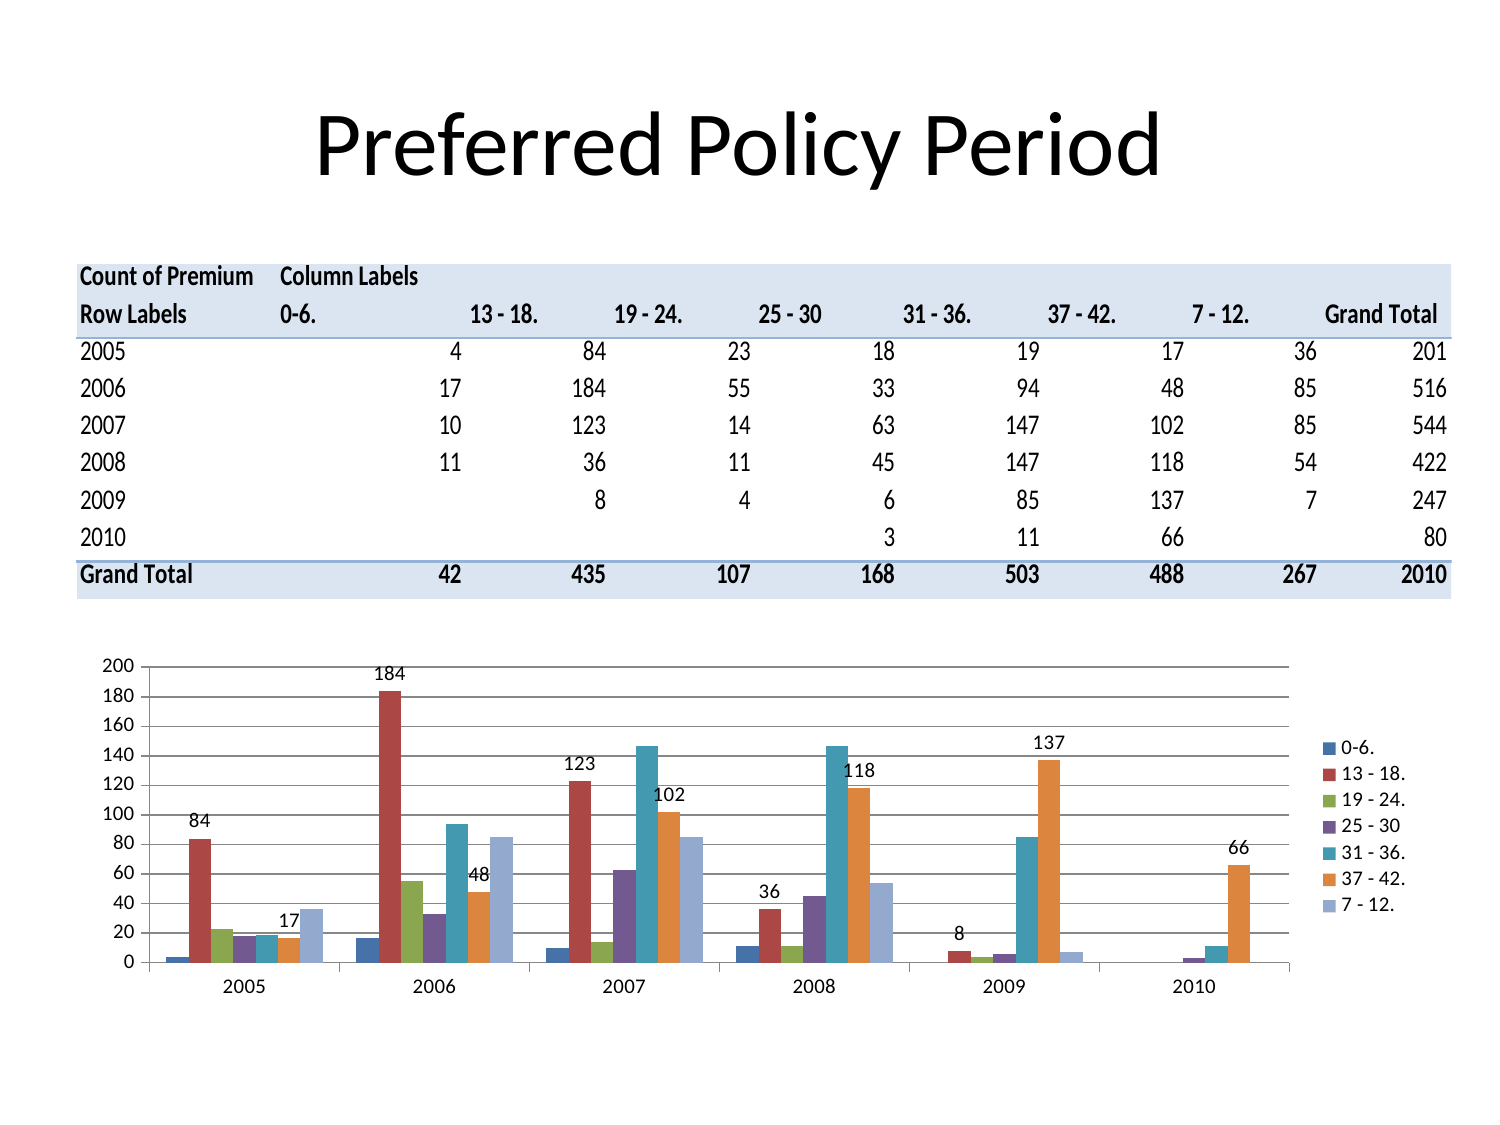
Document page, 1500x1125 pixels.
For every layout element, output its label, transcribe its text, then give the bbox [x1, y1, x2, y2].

chart [74, 649, 1426, 1006]
title Preferred Policy Period [75, 45, 1425, 233]
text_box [74, 262, 1453, 601]
